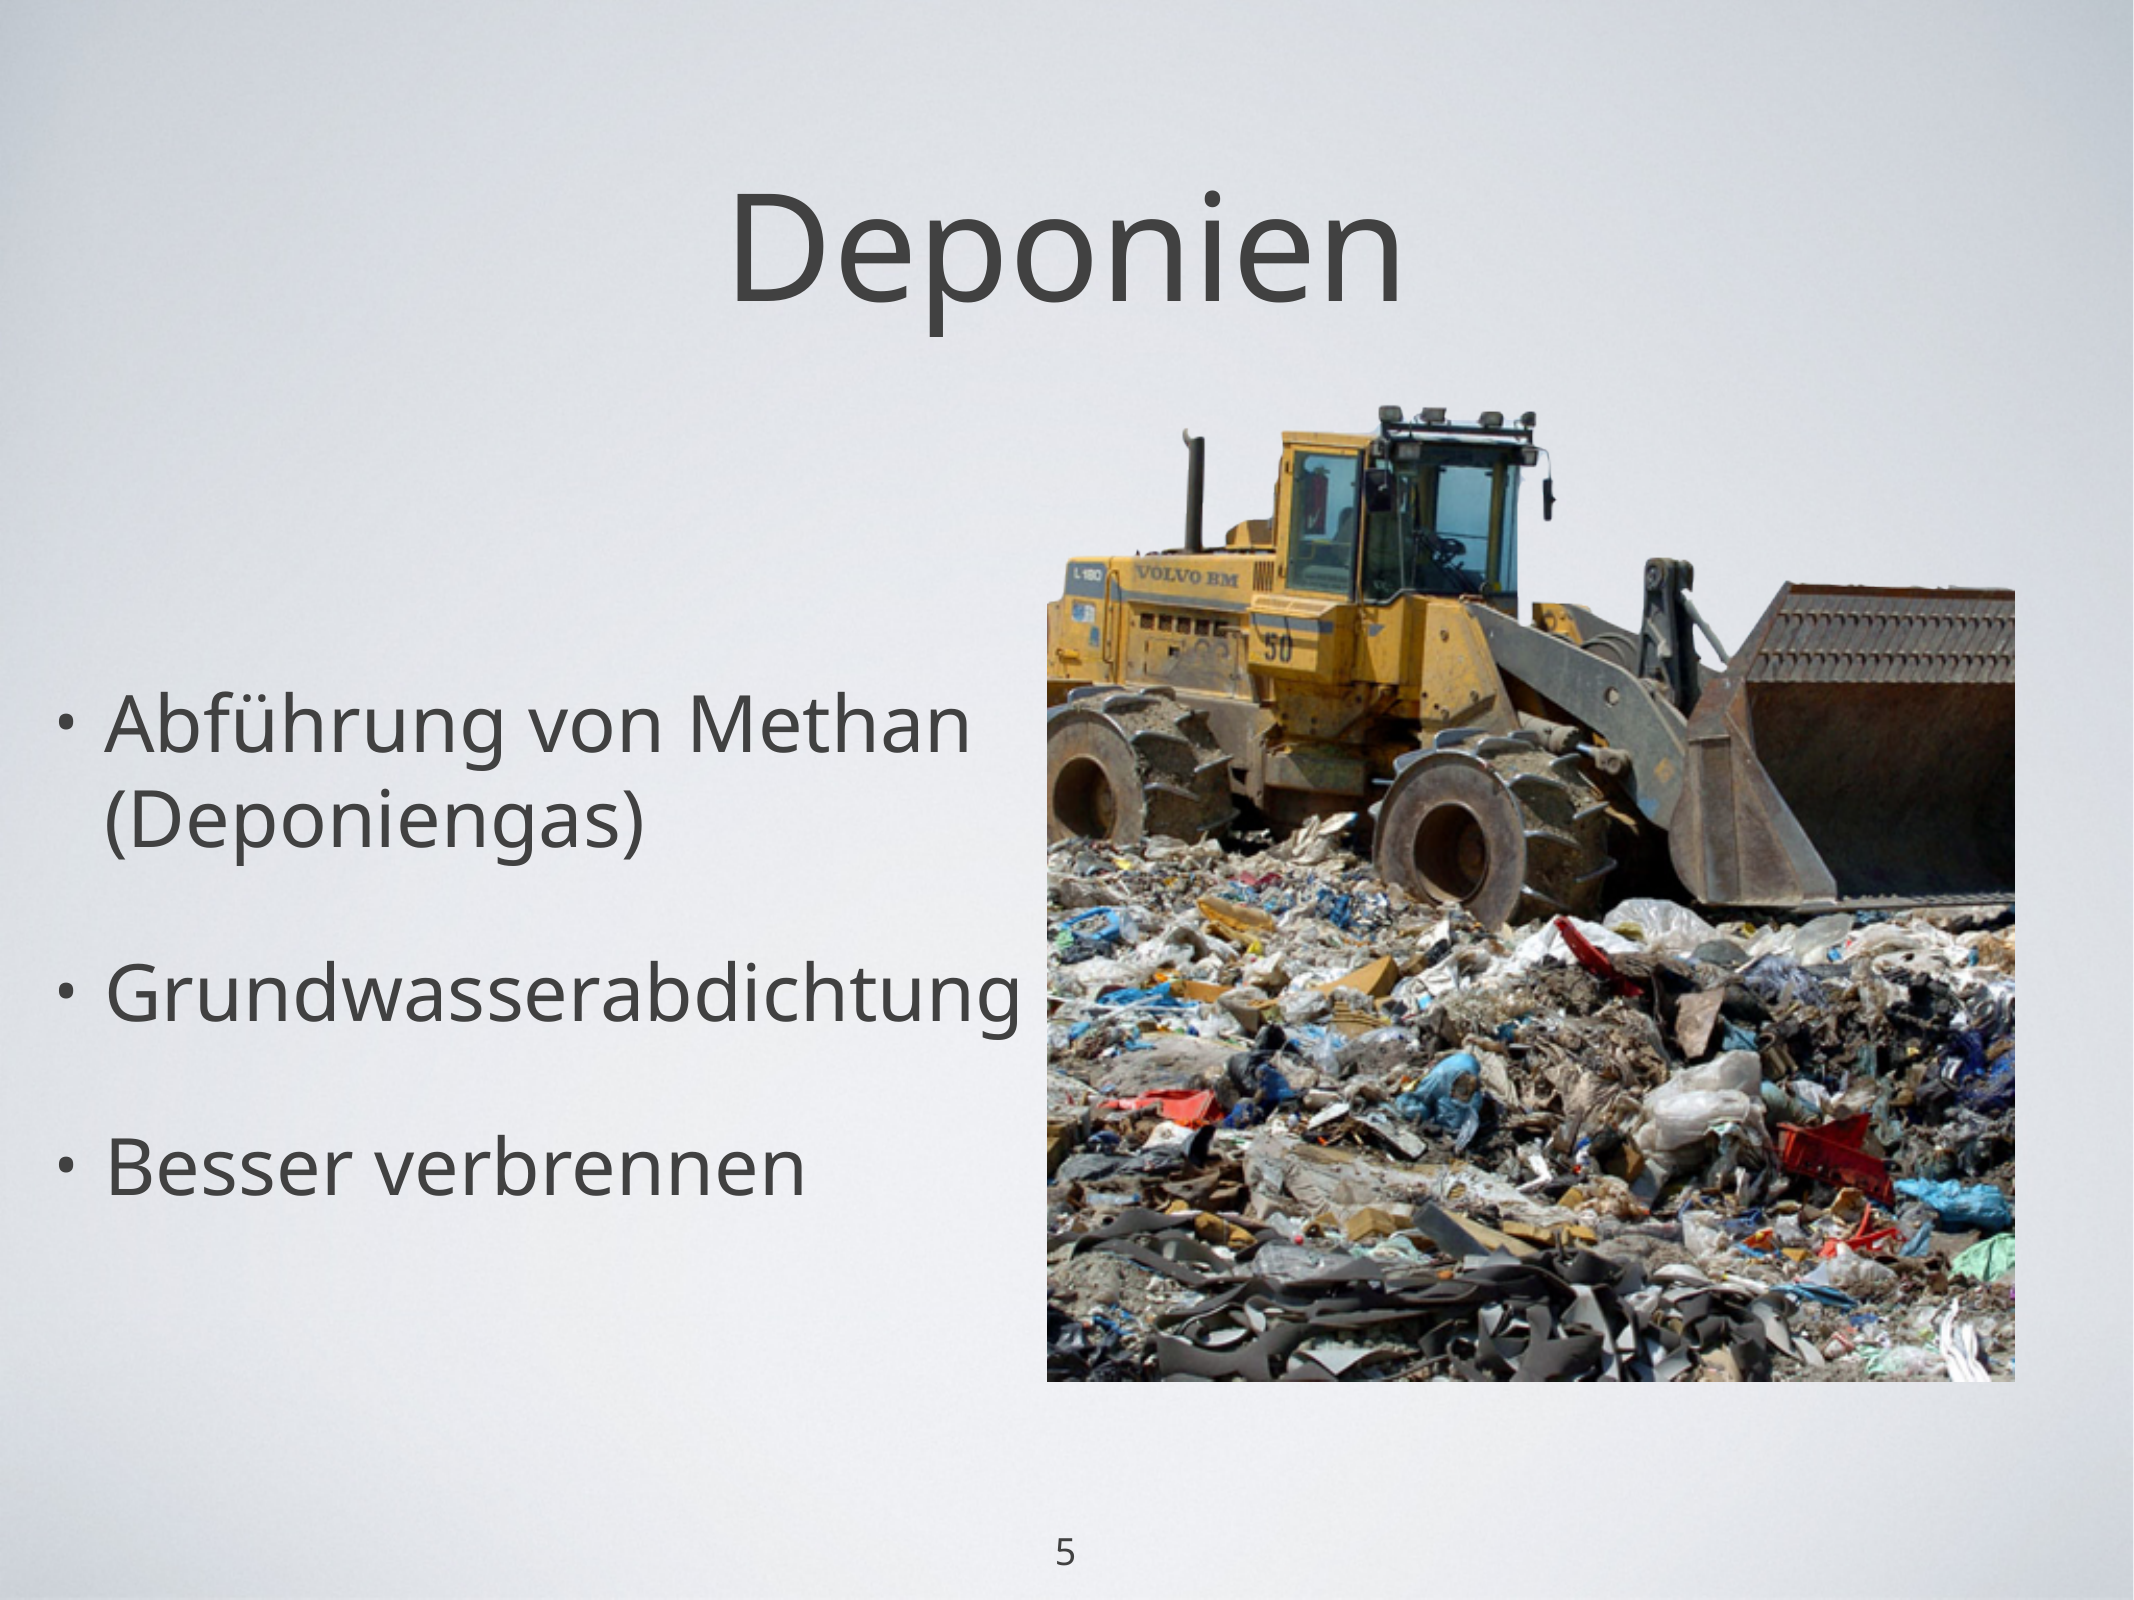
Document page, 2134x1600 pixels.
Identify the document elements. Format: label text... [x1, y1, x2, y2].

slide_number 5 [1037, 1520, 1094, 1580]
list Abführung von Methan (Deponiengas) Grundwasserabdichtung Besser verbrennen [45, 510, 1036, 1469]
picture [0, 0, 2134, 1600]
title Deponien [58, 41, 2075, 442]
